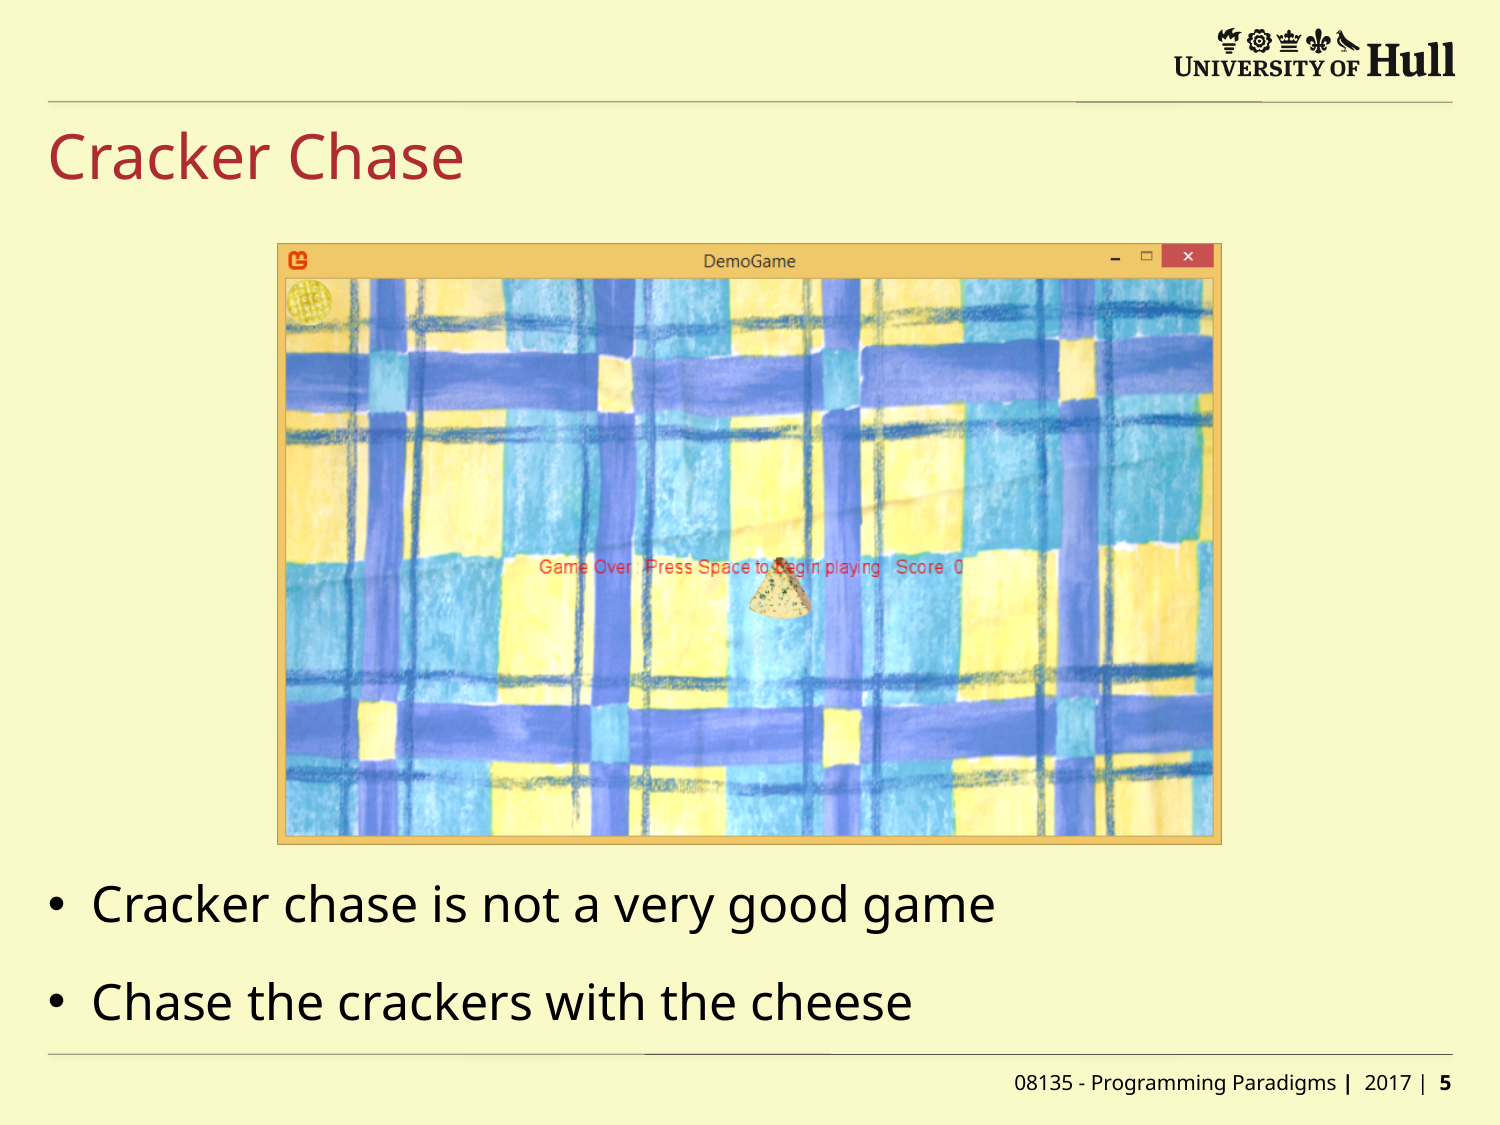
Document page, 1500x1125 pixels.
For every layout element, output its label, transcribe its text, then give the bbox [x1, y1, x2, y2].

footer 08135 - Programming Paradigms | 2017 | 5 [701, 1070, 1452, 1098]
picture [276, 243, 1223, 845]
title Cracker Chase [47, 120, 1453, 275]
list Cracker chase is not a very good game Chase the crackers with the cheese [47, 287, 1452, 997]
picture [1154, 8, 1475, 96]
